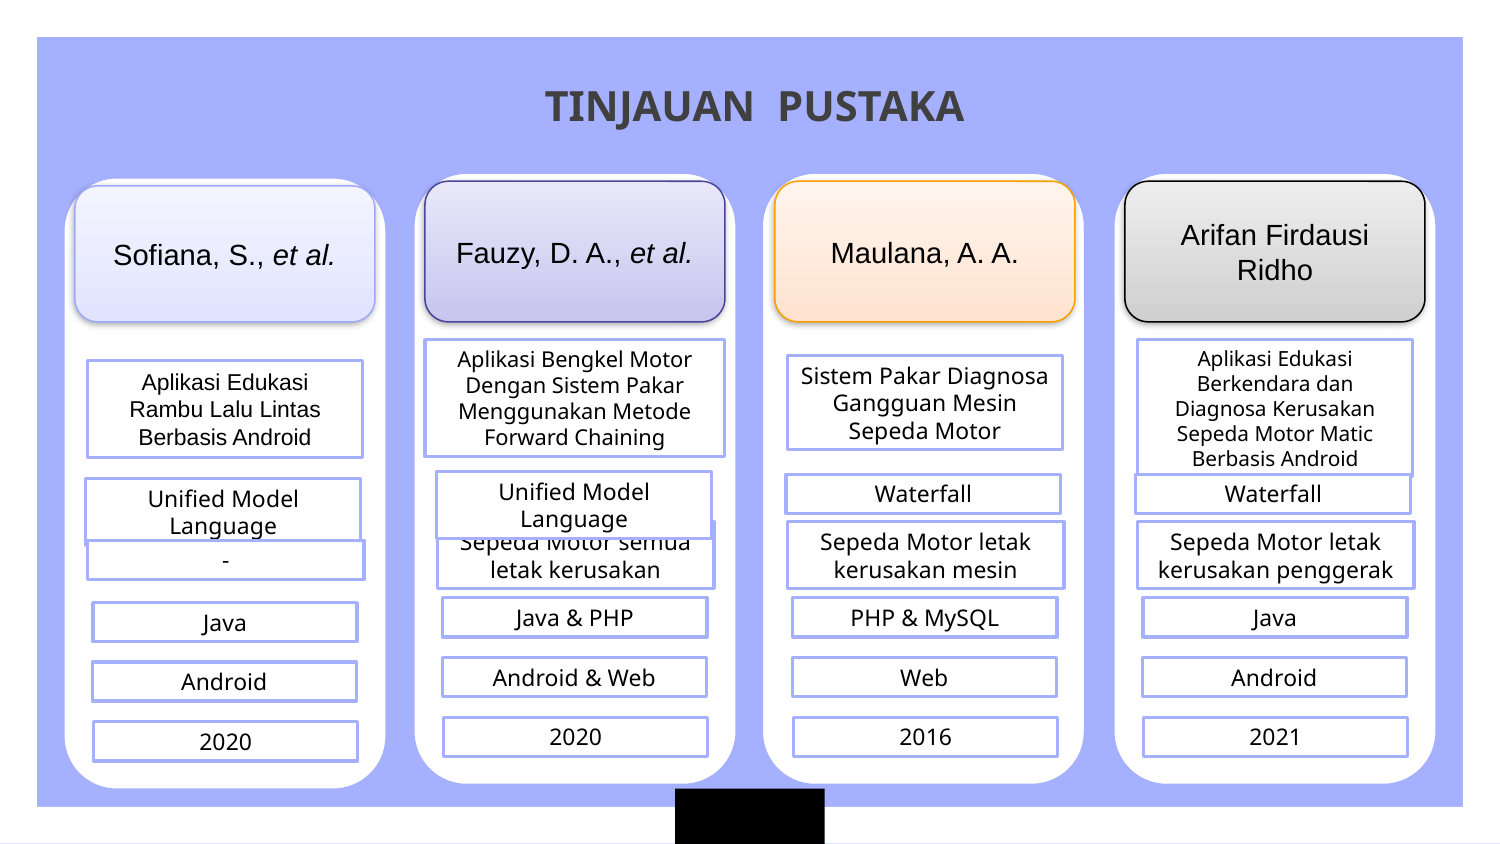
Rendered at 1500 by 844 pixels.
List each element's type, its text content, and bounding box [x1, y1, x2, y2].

text_box Unified Model Language [84, 477, 363, 547]
text_box 2020 [92, 720, 360, 763]
text_box [1110, 169, 1440, 788]
text_box [758, 169, 1089, 788]
text_box Unified Model Language [435, 470, 714, 540]
text_box Fauzy, D. A., et al. [424, 180, 726, 323]
text_box Android & Web [440, 655, 708, 698]
text_box Sepeda Motor semua letak kerusakan [435, 520, 716, 590]
text_box 2021 [1142, 715, 1410, 758]
text_box Java [91, 601, 359, 644]
text_box Android [90, 660, 358, 703]
text_box [60, 174, 390, 793]
text_box Sistem Pakar Diagnosa Gangguan Mesin Sepeda Motor [785, 353, 1065, 452]
text_box Android [1140, 655, 1408, 698]
text_box Web [790, 655, 1058, 698]
text_box Maulana, A. A. [774, 180, 1076, 323]
text_box Arifan Firdausi Ridho [1124, 180, 1426, 323]
text_box Aplikasi Edukasi Berkendara dan Diagnosa Kerusakan Sepeda Motor Matic Berbasis Android [1135, 338, 1415, 478]
text_box 2020 [442, 715, 710, 758]
text_box Sofiana, S., et al. [74, 185, 376, 323]
text_box - [85, 538, 366, 581]
text_box TINJAUAN PUSTAKA [529, 71, 980, 137]
text_box Sepeda Motor letak kerusakan penggerak [1135, 520, 1416, 590]
text_box Aplikasi Bengkel Motor Dengan Sistem Pakar Menggunakan Metode Forward Chaining [423, 337, 727, 458]
text_box 2016 [792, 715, 1060, 758]
text_box Sepeda Motor letak kerusakan mesin [785, 520, 1066, 590]
text_box Aplikasi Edukasi Rambu Lalu Lintas Berbasis Android [85, 358, 365, 459]
text_box Java & PHP [441, 596, 709, 639]
text_box Waterfall [784, 472, 1063, 515]
text_box [410, 169, 740, 788]
text_box Java [1141, 596, 1409, 639]
text_box Waterfall [1134, 472, 1413, 515]
text_box PHP & MySQL [791, 596, 1059, 639]
